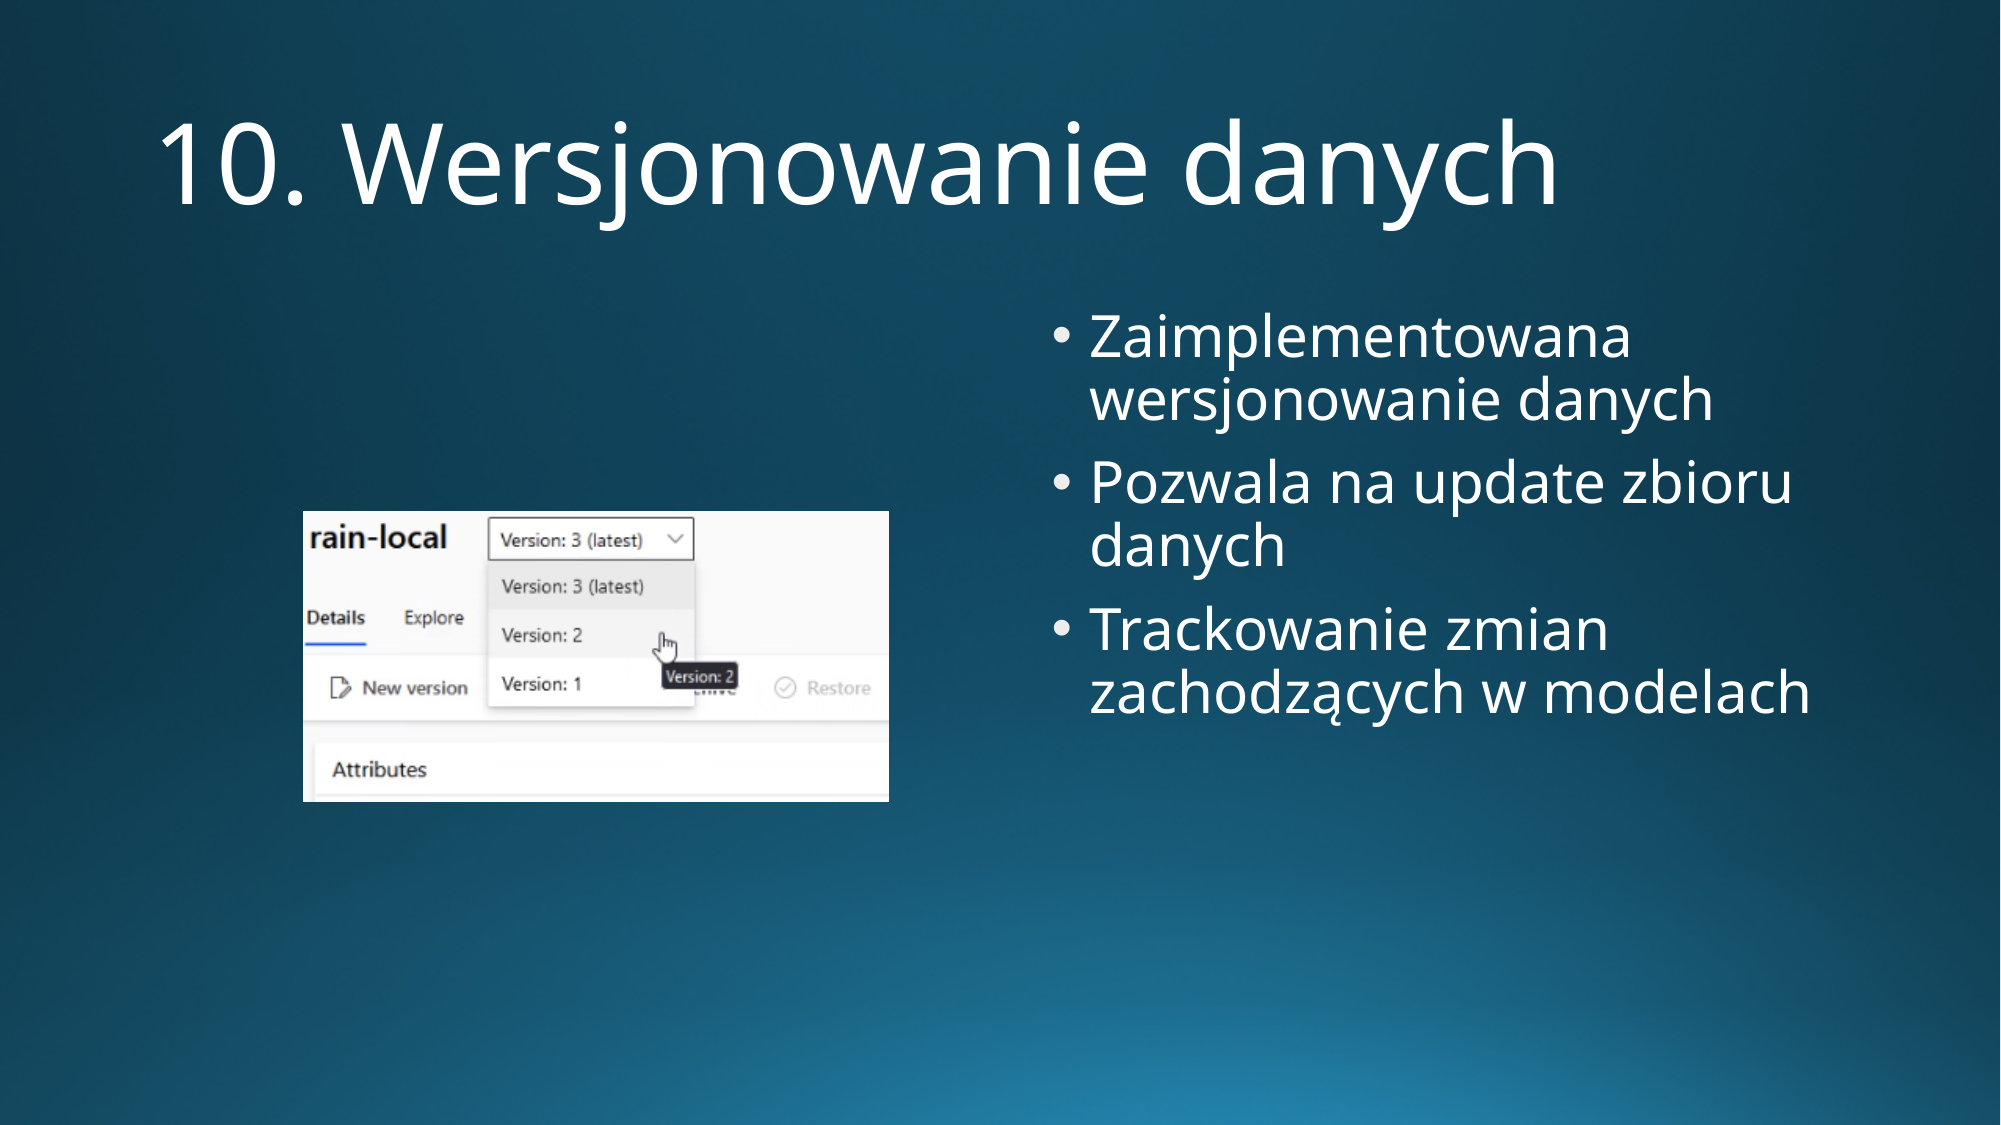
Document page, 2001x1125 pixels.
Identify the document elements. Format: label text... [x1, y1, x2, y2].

list Zaimplementowana wersjonowanie danych Pozwala na update zbioru danych Trackowanie zmian zachodzących w modelach [1036, 299, 1863, 1014]
picture [0, 0, 2001, 1125]
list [303, 510, 889, 802]
title 10. Wersjonowanie danych [137, 59, 1863, 278]
